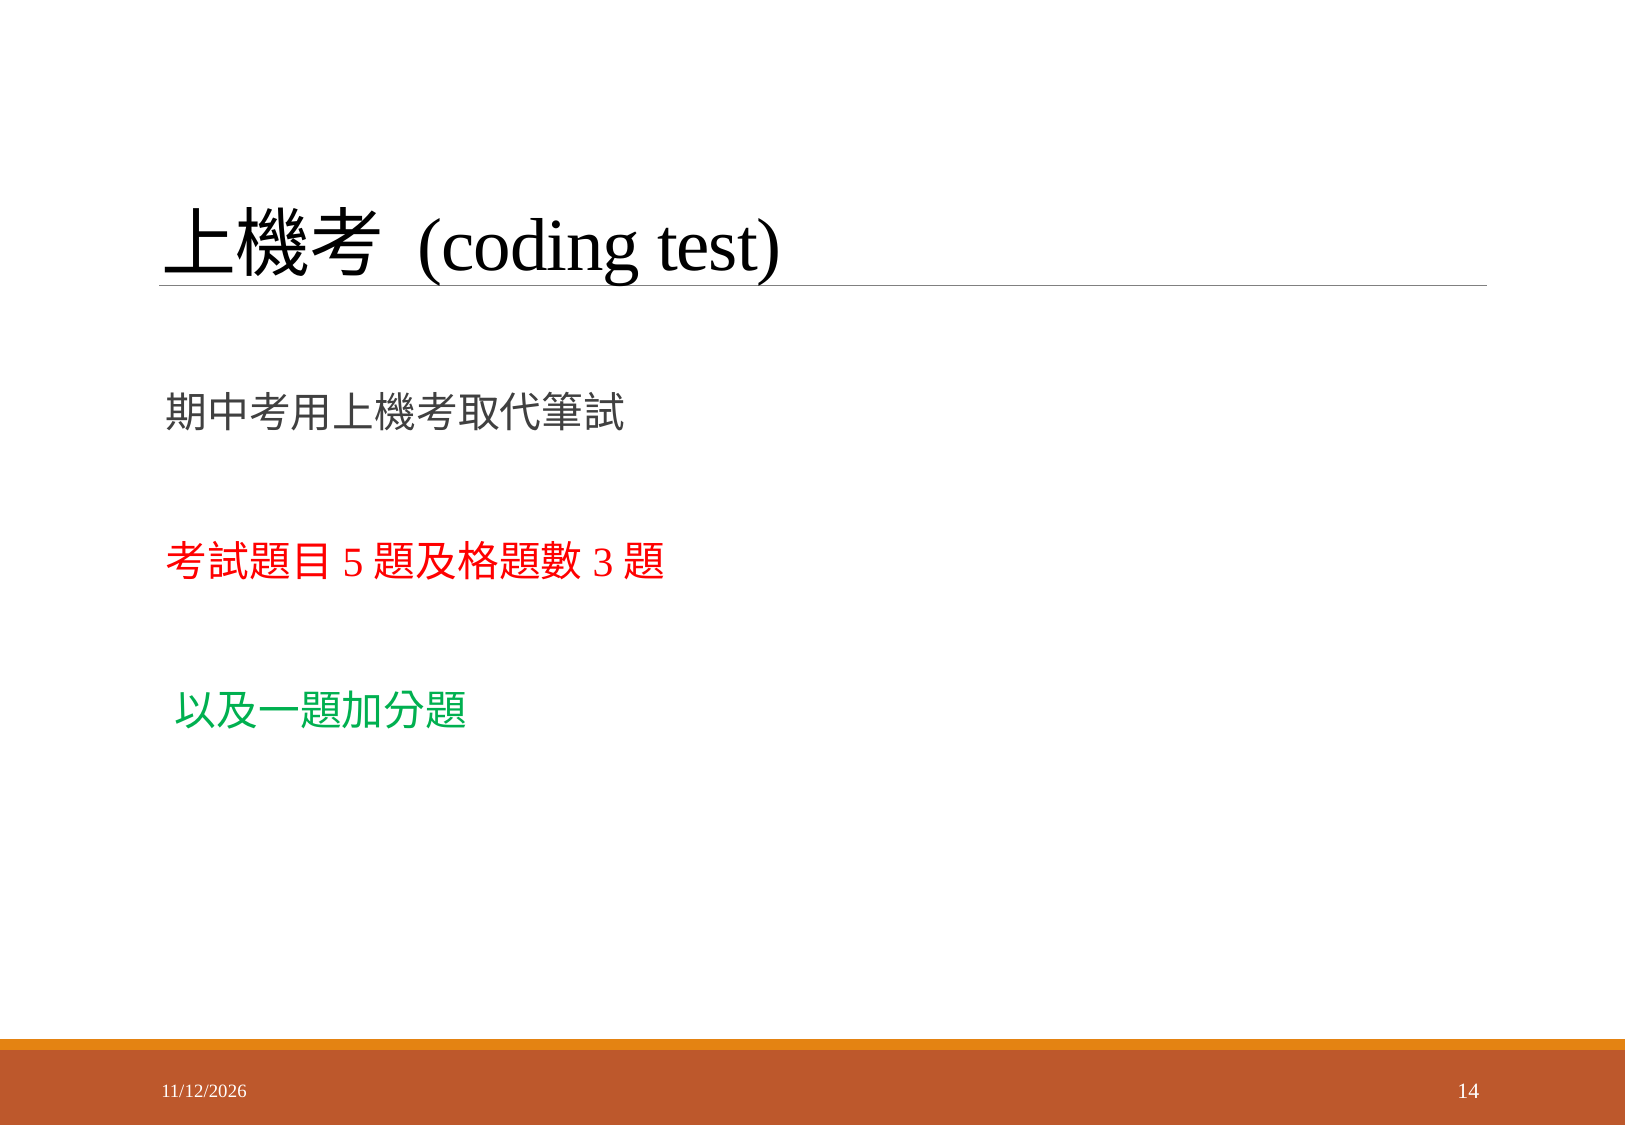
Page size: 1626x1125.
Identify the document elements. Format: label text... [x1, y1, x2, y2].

title 上機考 (coding test) [146, 180, 1528, 293]
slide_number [146, 1059, 476, 1120]
list 期中考用上機考取代筆試 考試題目5題及格題數3題 以及一題加分題 [146, 305, 1528, 979]
slide_number 14 [1319, 1059, 1495, 1120]
